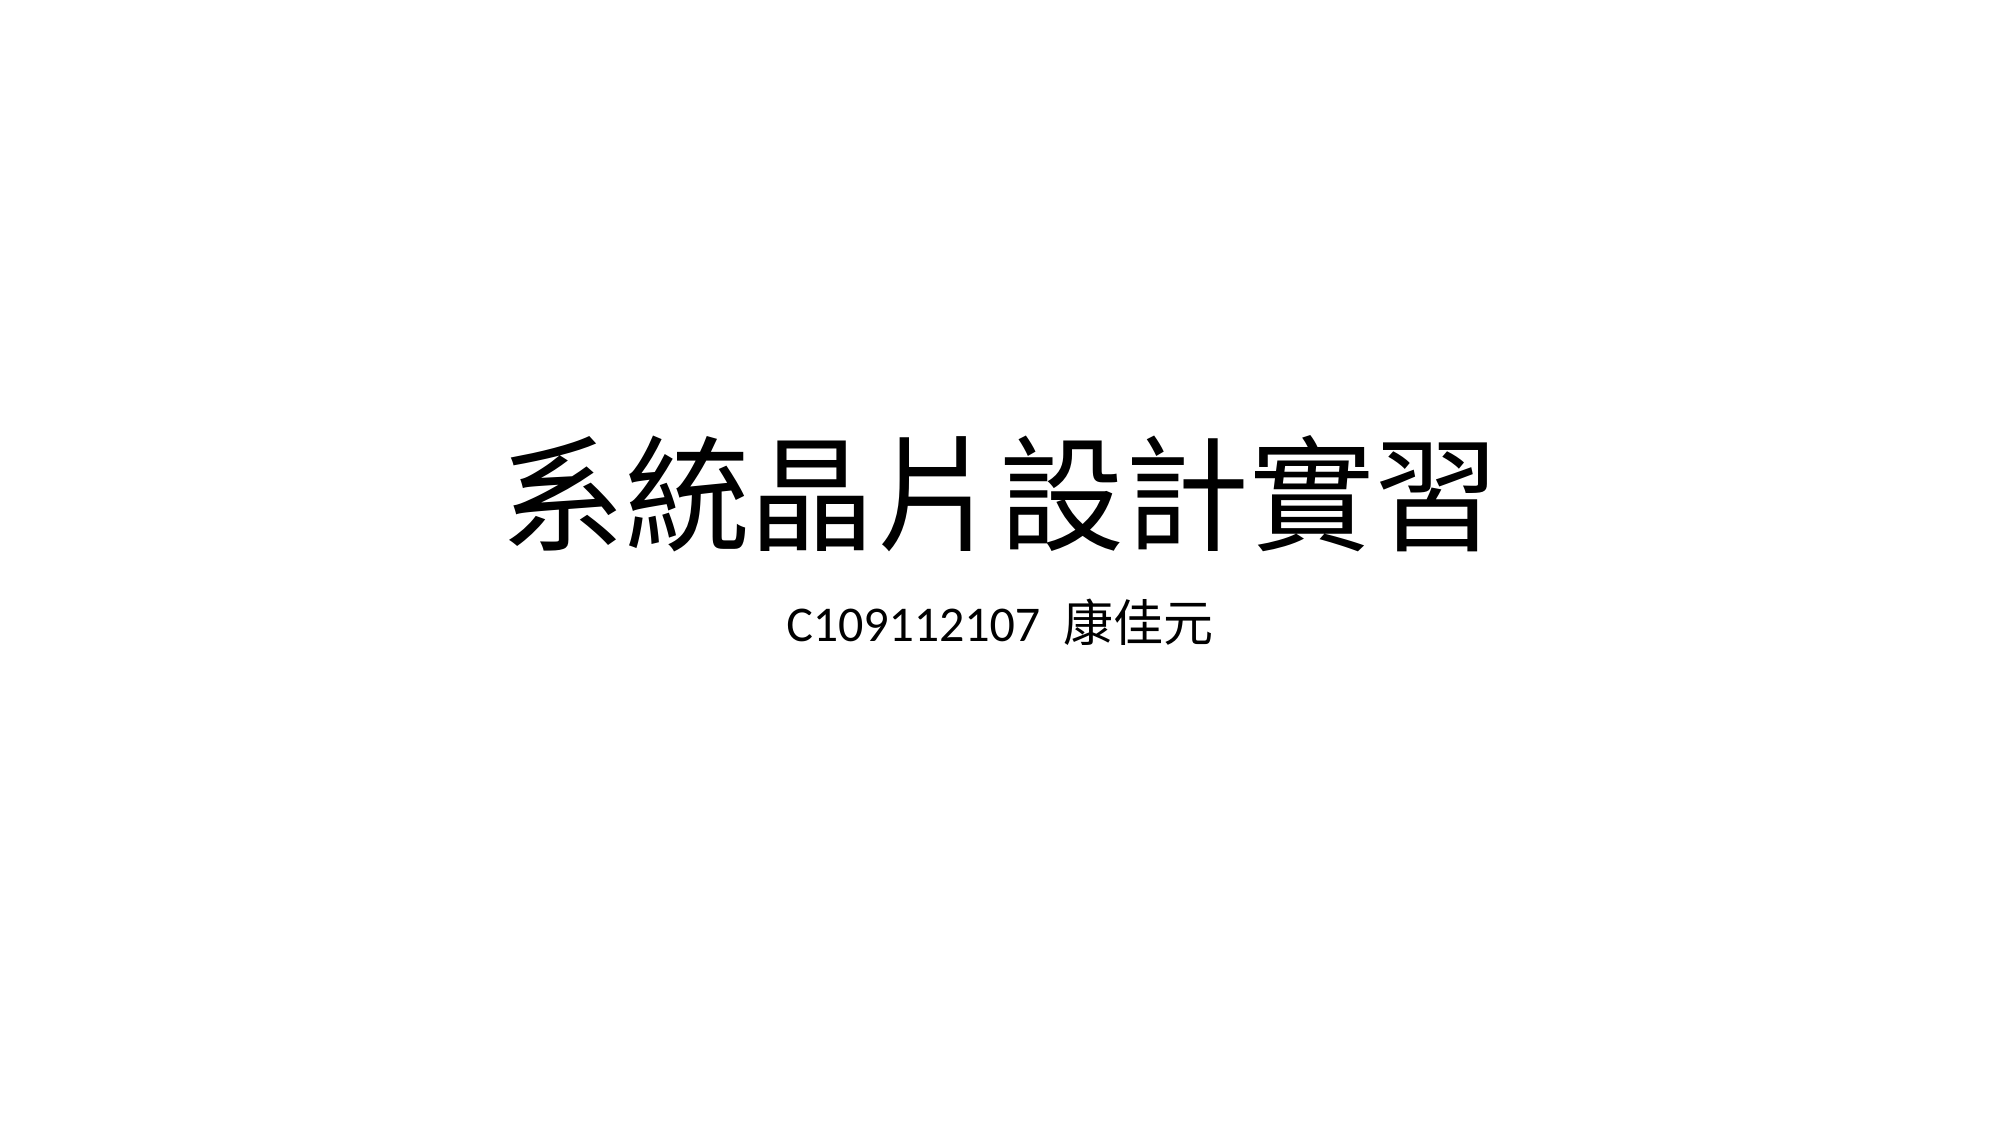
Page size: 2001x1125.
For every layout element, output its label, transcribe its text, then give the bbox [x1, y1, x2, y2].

subtitle C109112107 康佳元 [249, 590, 1750, 863]
title 系統晶片設計實習 [249, 184, 1750, 576]
